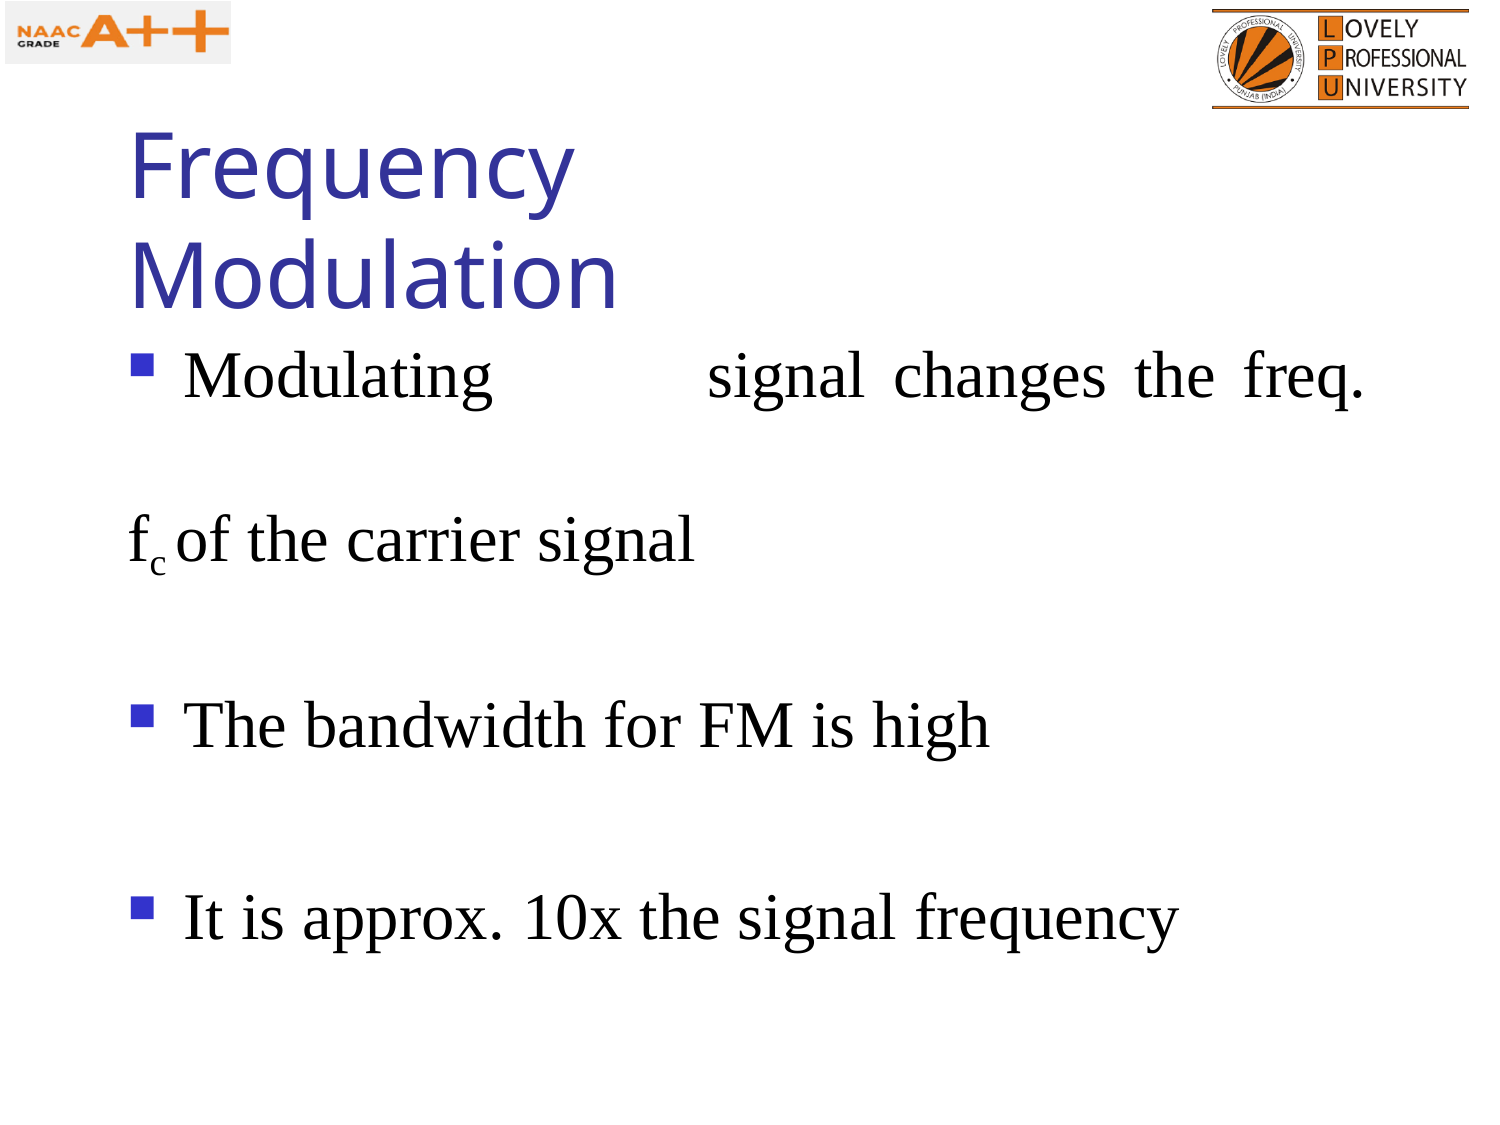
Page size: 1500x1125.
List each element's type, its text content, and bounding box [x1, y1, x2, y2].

picture [1212, 8, 1470, 110]
picture [5, 0, 232, 64]
list Modulating signal changes the freq. fc of the carrier signal The bandwidth for FM is high It is approx. 10x the signal frequency [120, 328, 1379, 969]
title Frequency Modulation [125, 104, 1061, 328]
